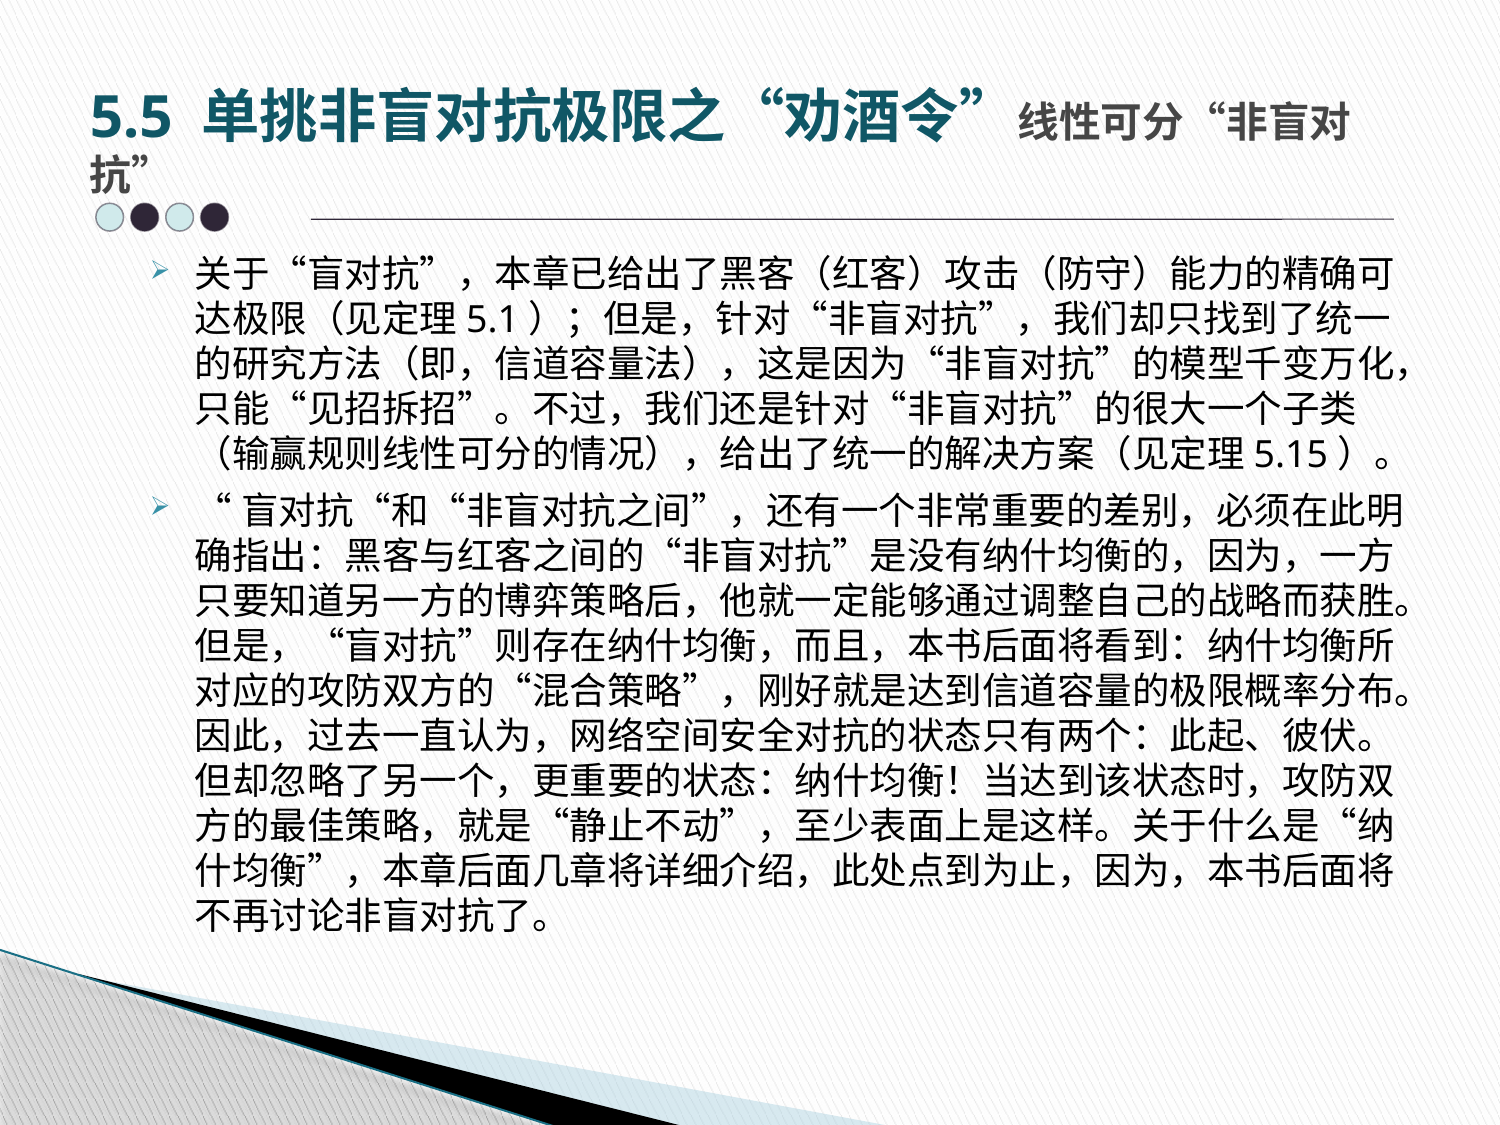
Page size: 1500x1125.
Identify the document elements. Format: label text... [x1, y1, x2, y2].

list 关于“盲对抗”，本章已给出了黑客（红客）攻击（防守）能力的精确可达极限（见定理5.1）；但是，针对“非盲对抗”，我们却只找到了统一的研究方法（即，信道容量法），这是因为“非盲对抗”的模型千变万化，只能“见招拆招”。不过，我们还是针对“非盲对抗”的很大一个子类（输赢规则线性可分的情况），给出了统一的解决方案（见定理5.15）。 “盲对抗“和“非盲对抗之间”，还有一个非常重要的差别，必须在此明确指出：黑客与红客之间的“非盲对抗”是没有纳什均衡的，因为，一方只要知道另一方的博弈策略后，他就一定能够通过调整自己的战略而获胜。但是，“盲对抗”则存在纳什均衡，而且，本书后面将看到：纳什均衡所对应的攻防双方的“混合策略”，刚好就是达到信道容量的极限概率分布。因此，过去一直认为，网络空间安全对抗的状态只有两个：此起、彼伏。但却忽略了另一个，更重要的状态：纳什均衡！当达到该状态时，攻防双方的最佳策略，就是“静止不动”，至少表面上是这样。关于什么是“纳什均衡”，本章后面几章将详细介绍，此处点到为止，因为，本书后面将不再讨论非盲对抗了。 [75, 243, 1425, 997]
title 5.5 单挑非盲对抗极限之“劝酒令”线性可分“非盲对抗” [75, 45, 1425, 233]
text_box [95, 203, 229, 232]
